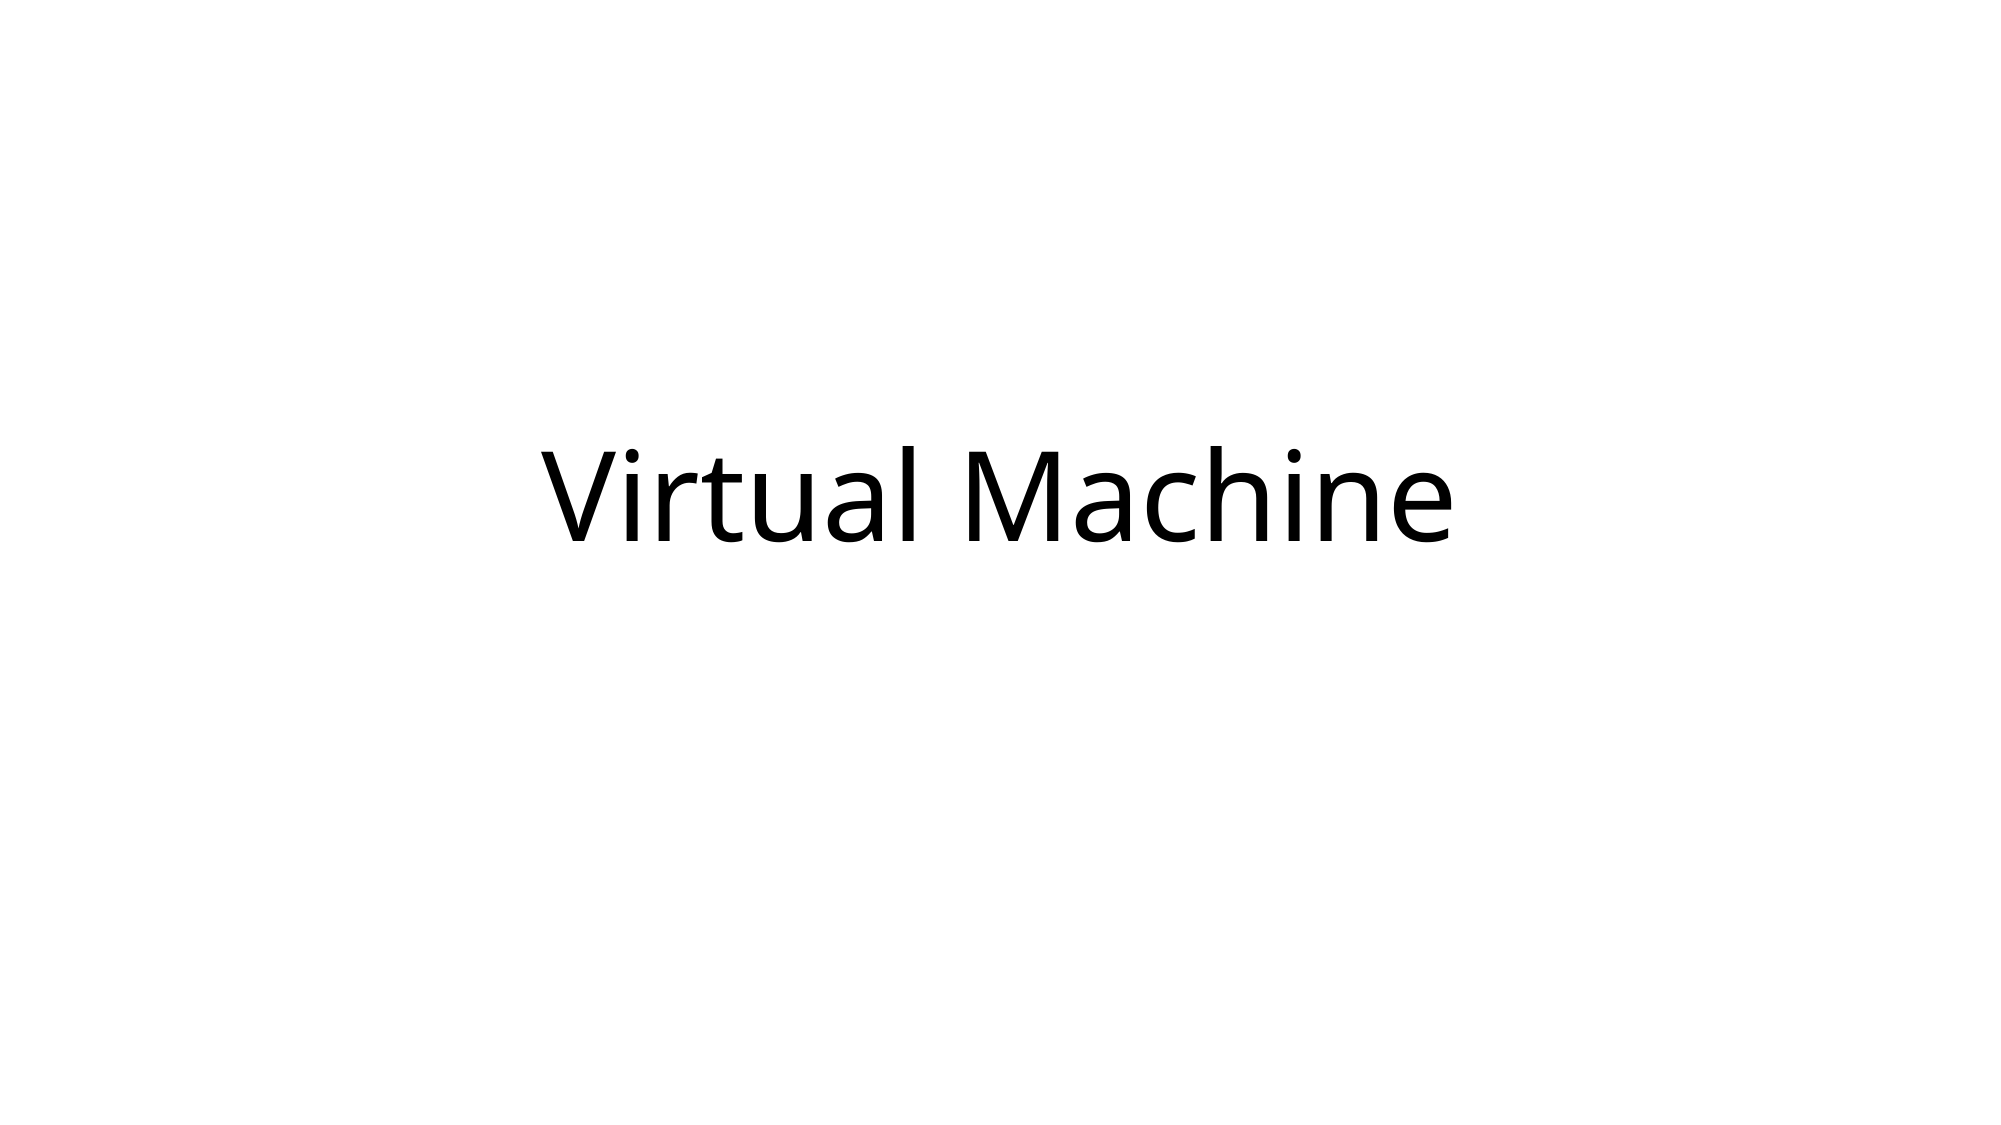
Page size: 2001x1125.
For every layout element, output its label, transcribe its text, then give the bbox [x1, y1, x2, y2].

title Virtual Machine [249, 184, 1750, 576]
